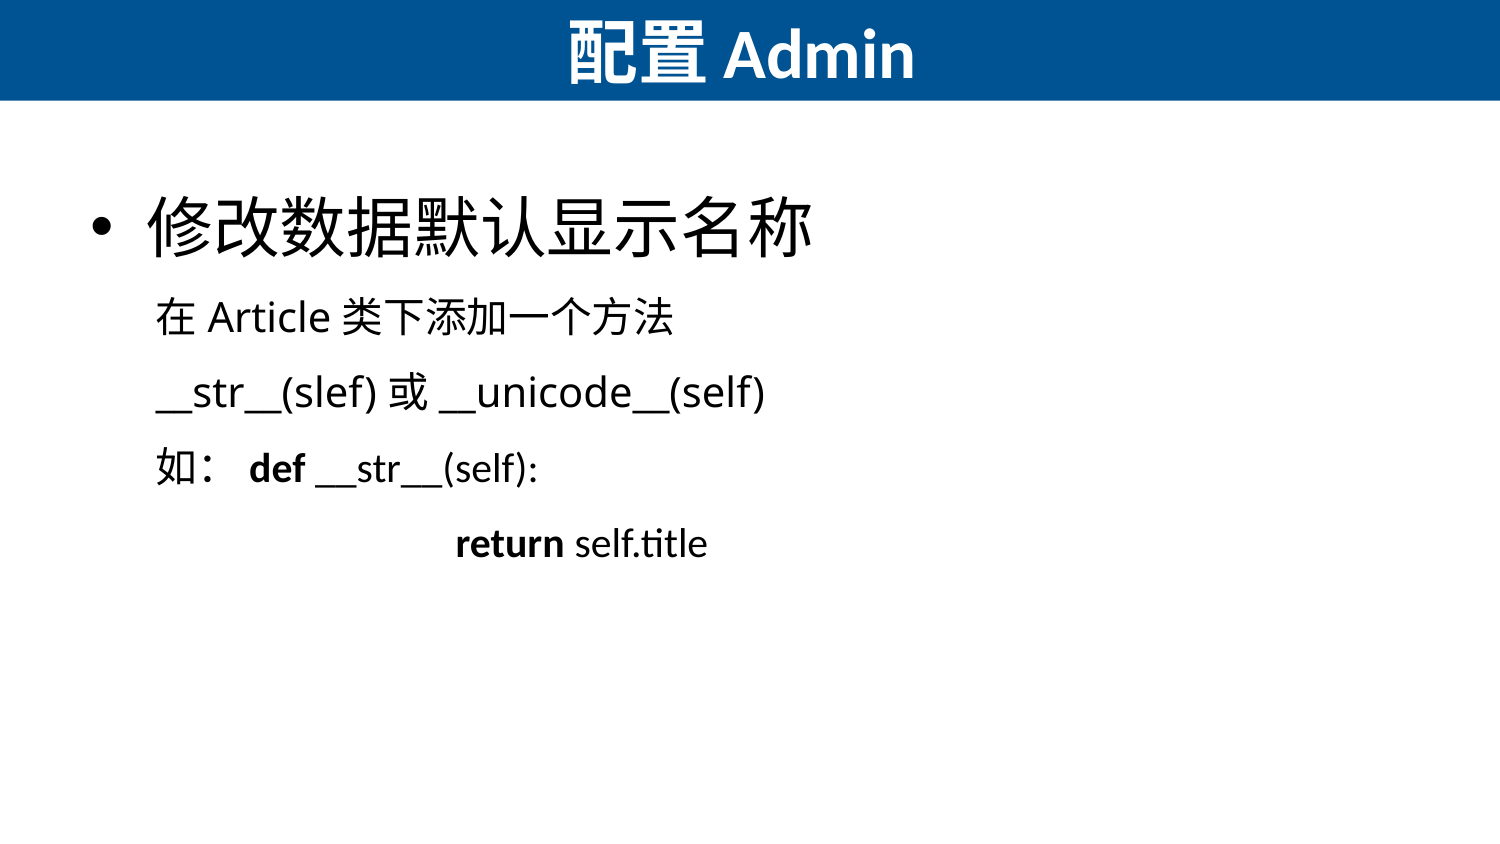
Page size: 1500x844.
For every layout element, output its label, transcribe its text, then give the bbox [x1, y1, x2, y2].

list 修改数据默认显示名称 在Article类下添加一个方法 __str__(slef)或__unicode__(self) 如：def __str__(self): return self.title [75, 138, 1426, 696]
title 配置Admin [2, 0, 1483, 101]
